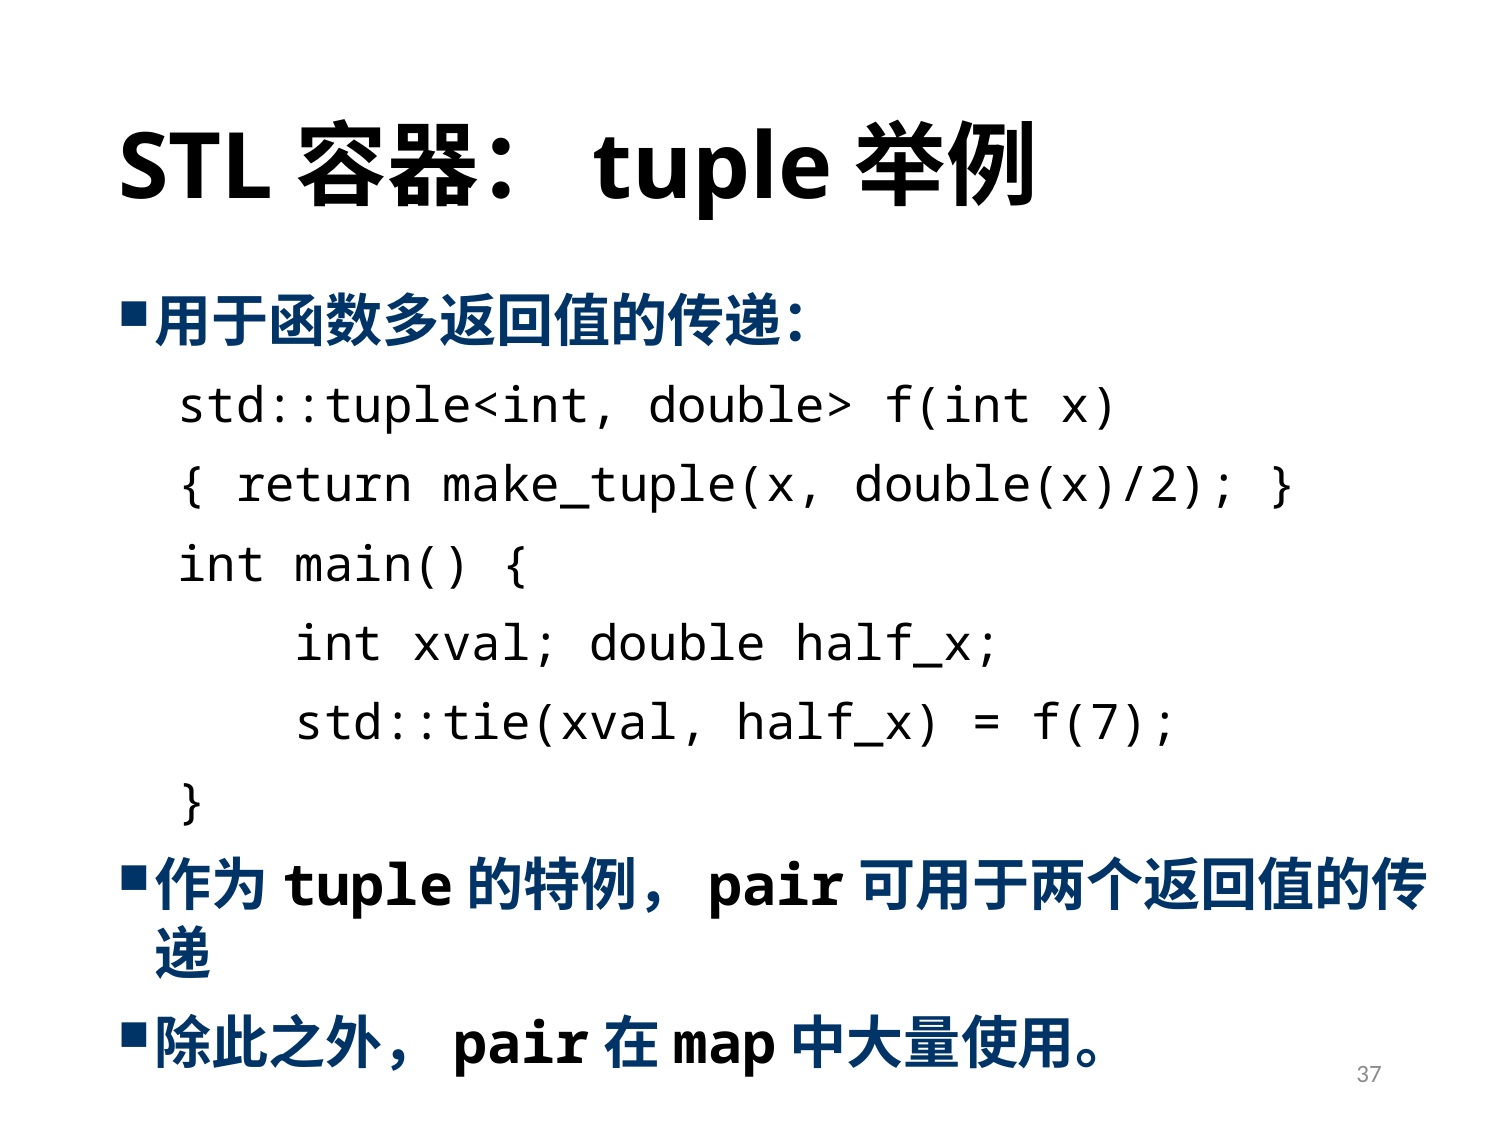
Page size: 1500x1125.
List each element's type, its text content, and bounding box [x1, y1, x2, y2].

list 用于函数多返回值的传递： std::tuple<int, double> f(int x) { return make_tuple(x, double(x)/2); } int main() { int xval; double half_x; std::tie(xval, half_x) = f(7); } 作为tuple的特例，pair可用于两个返回值的传递 除此之外，pair在map中大量使用。 [103, 277, 1463, 1085]
slide_number 37 [1059, 1042, 1397, 1103]
title STL容器：tuple举例 [103, 59, 1397, 277]
